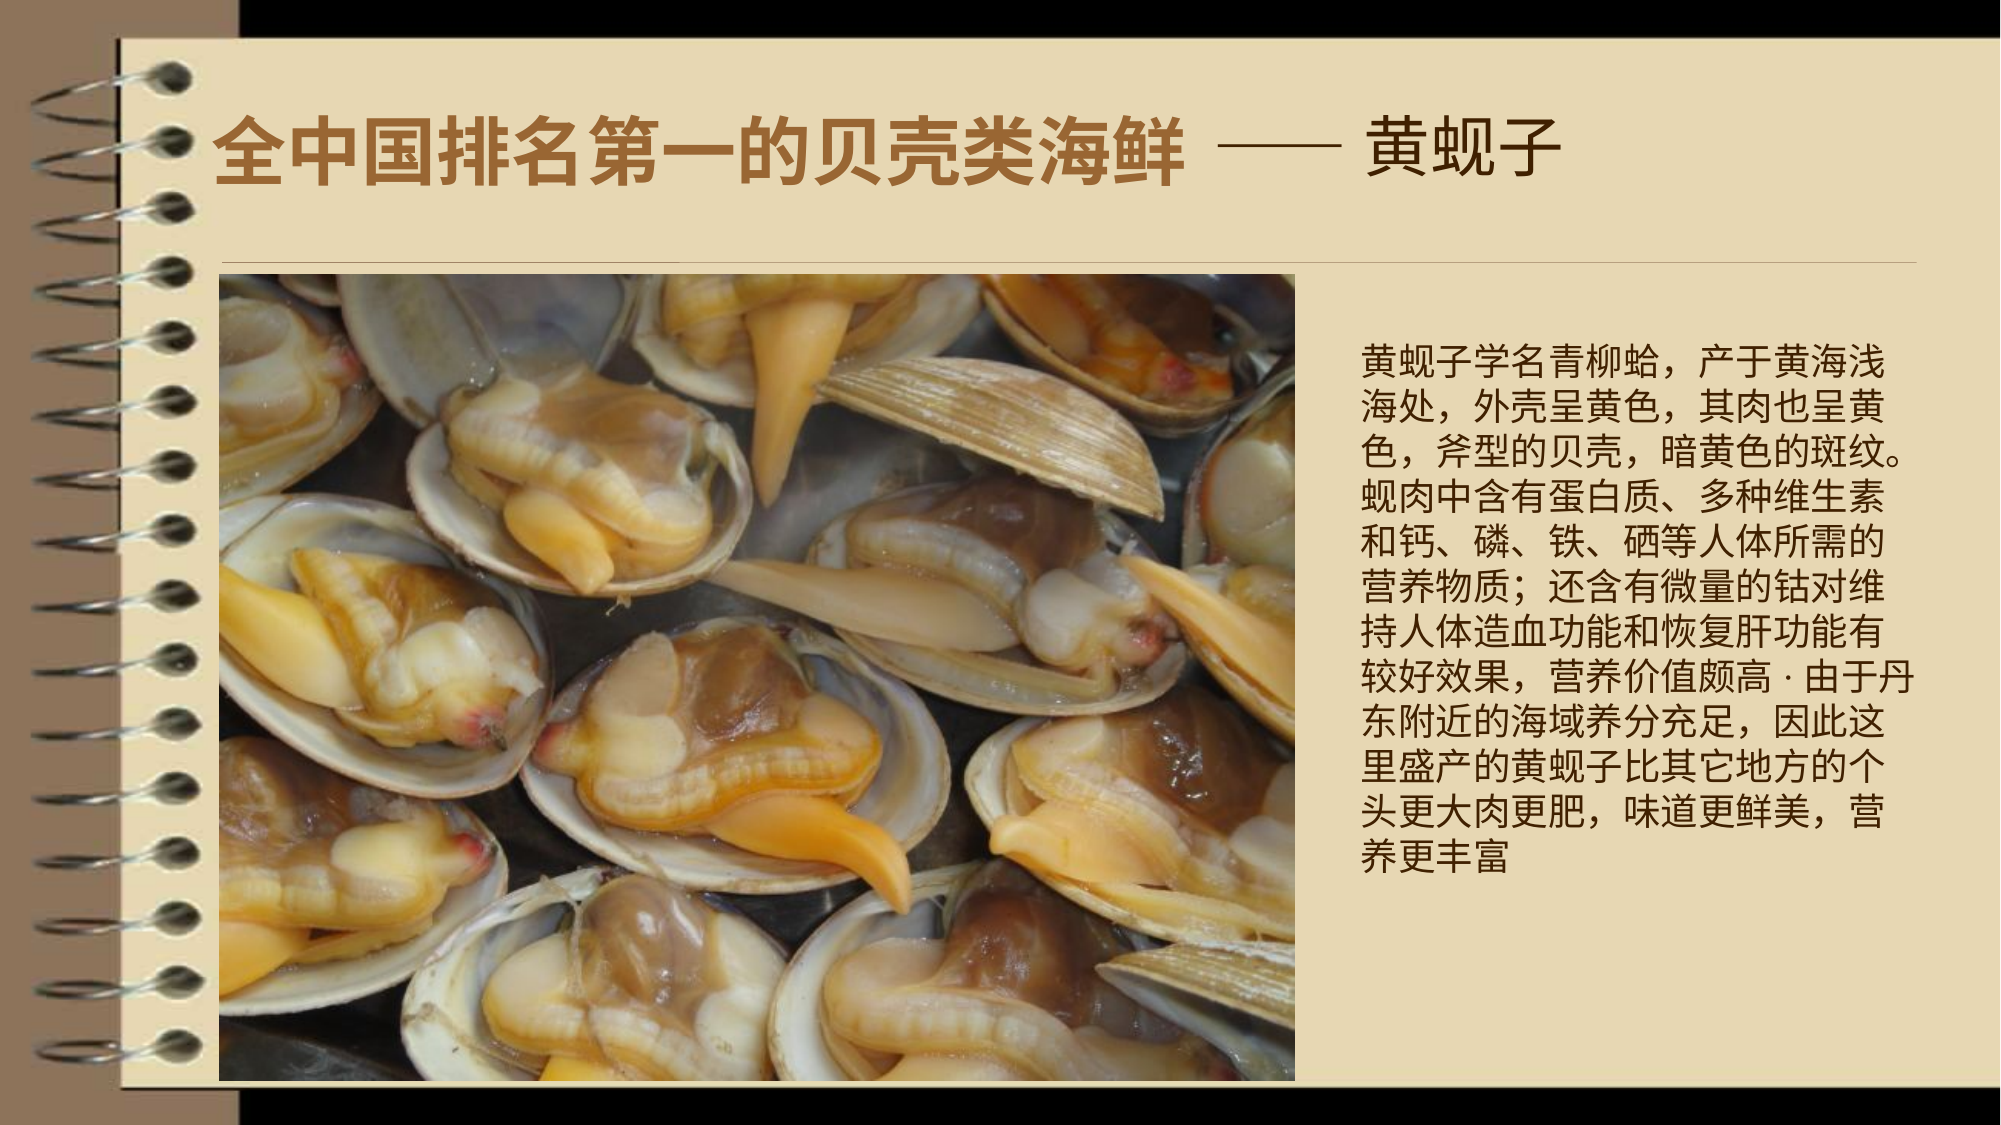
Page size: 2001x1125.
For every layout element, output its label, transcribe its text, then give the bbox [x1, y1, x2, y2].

title 全中国排名第一的贝壳类海鲜 [196, 66, 1901, 234]
list ——黄蚬子 [1199, 97, 2000, 234]
text_box 黄蚬子学名青柳蛤，产于黄海浅海处，外壳呈黄色，其肉也呈黄色，斧型的贝壳，暗黄色的斑纹。蚬肉中含有蛋白质、多种维生素和钙、磷、铁、硒等人体所需的营养物质；还含有微量的钴对维持人体造血功能和恢复肝功能有较好效果，营养价值颇高·由于丹东附近的海域养分充足，因此这里盛产的黄蚬子比其它地方的个头更大肉更肥，味道更鲜美，营养更丰富 [1345, 330, 1936, 886]
picture [0, 0, 2001, 1125]
